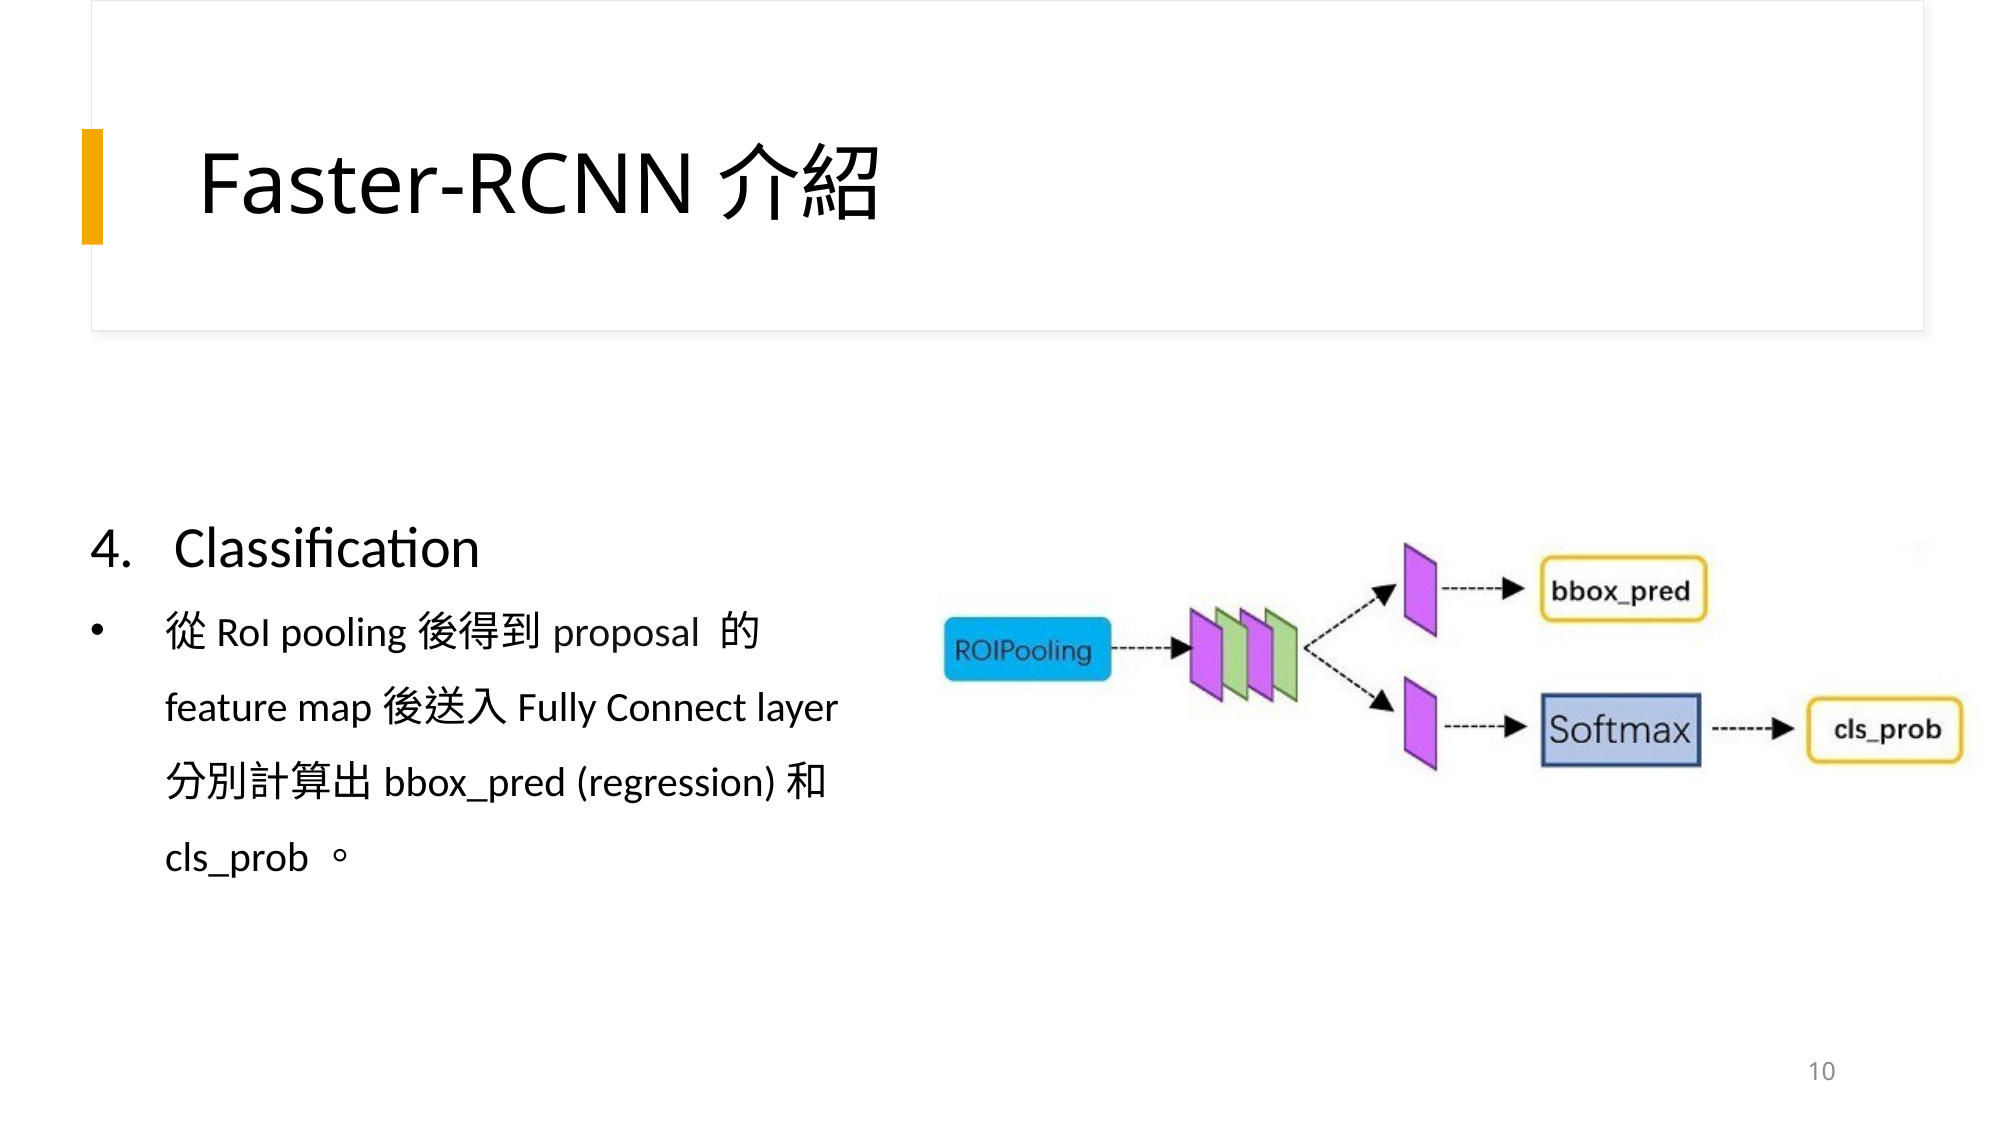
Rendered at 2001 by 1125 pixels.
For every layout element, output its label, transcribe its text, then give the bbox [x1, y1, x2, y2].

text_box Classification 從RoI pooling後得到proposal 的feature map後送入Fully Connect layer 分別計算出bbox_pred (regression)和 cls_prob。 [75, 466, 908, 887]
picture [938, 542, 1985, 784]
slide_number 10 [1401, 1042, 1851, 1103]
title Faster-RCNN介紹 [183, 90, 1851, 284]
